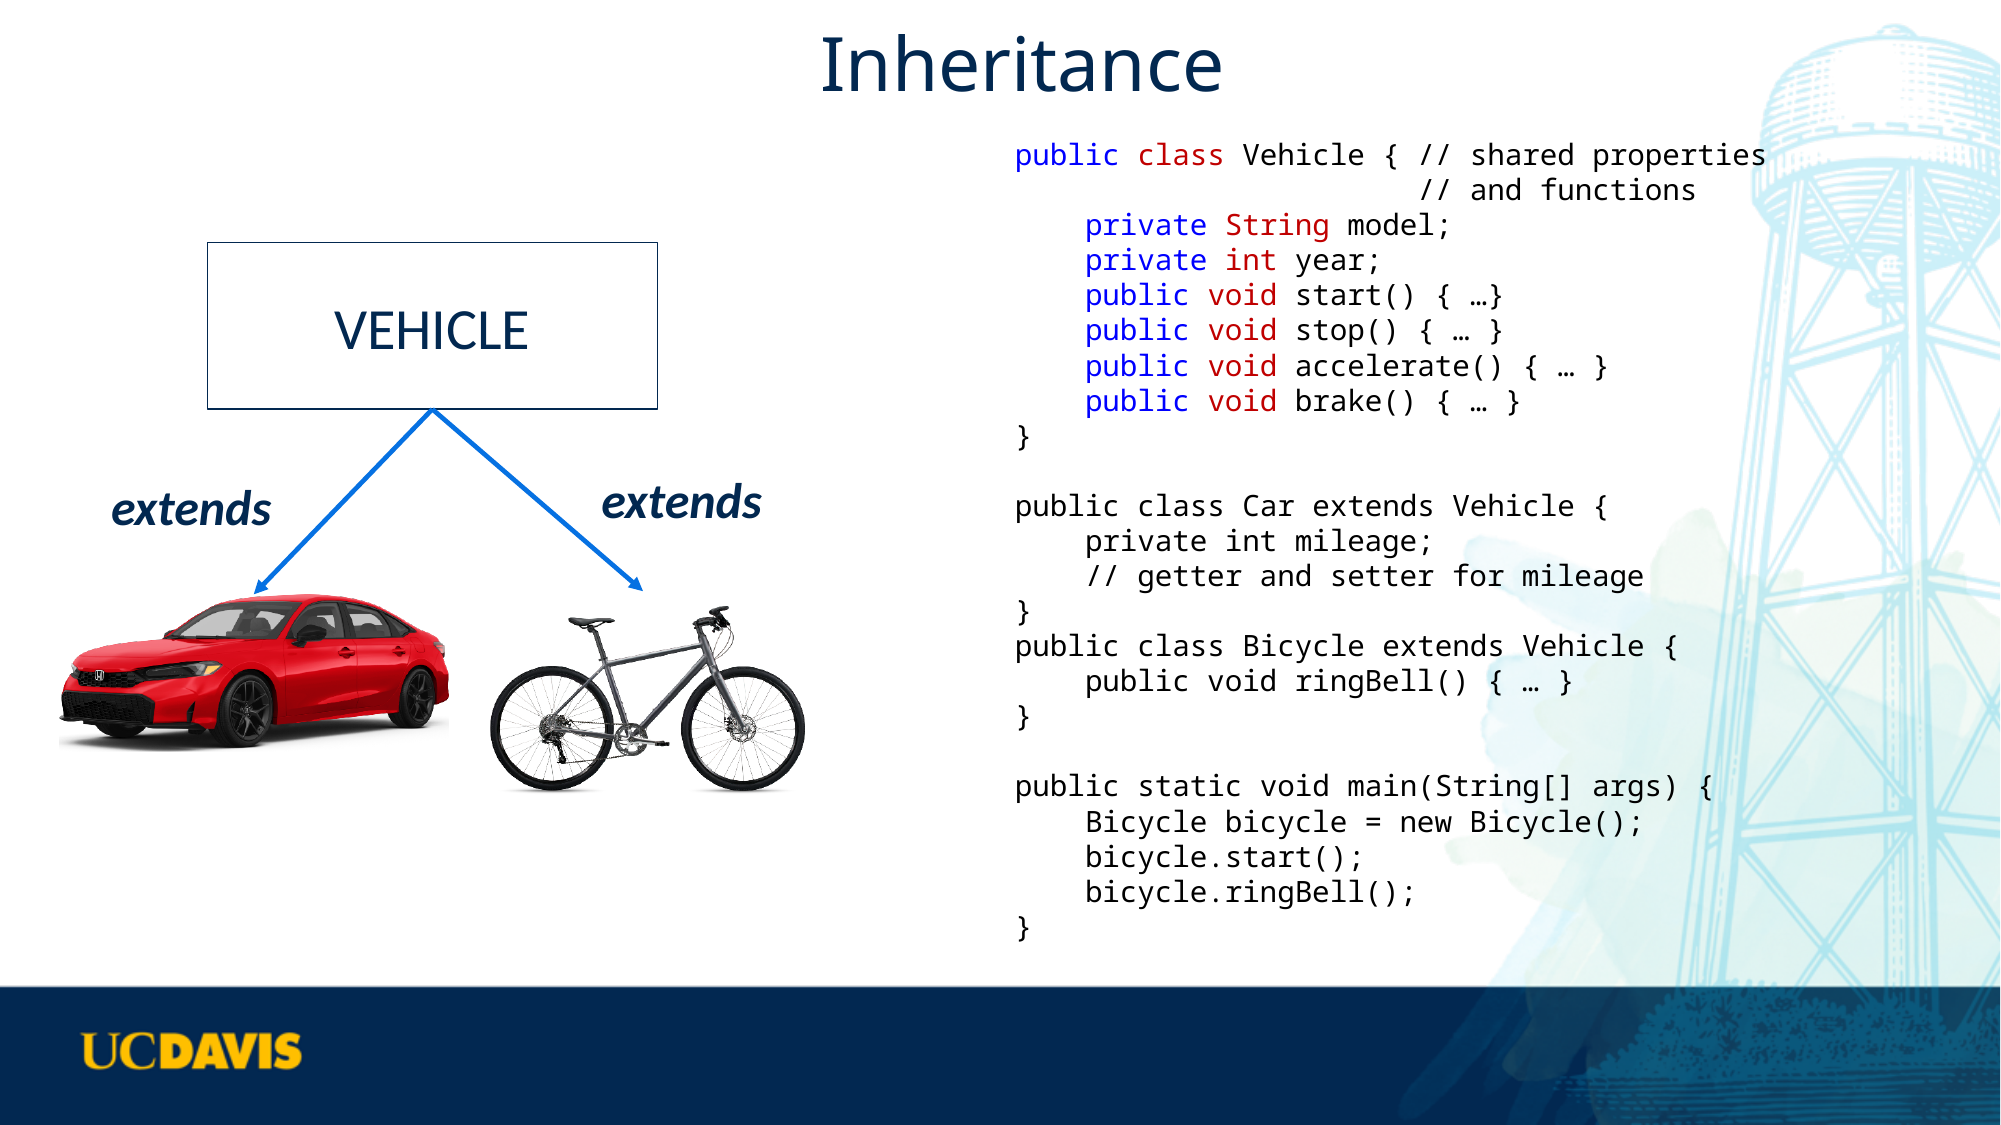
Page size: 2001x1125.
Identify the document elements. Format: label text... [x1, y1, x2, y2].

text_box extends [644, 460, 737, 591]
title Inheritance [0, 0, 2000, 115]
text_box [432, 409, 644, 592]
text_box VEHICLE [207, 242, 658, 410]
text_box extends [96, 468, 247, 594]
list public class Vehicle { // shared properties // and functions private String model; private int year; public void start() { …} public void stop() { … } public void accelerate() { … } public void brake() { … } } public class Car extends Vehicle { private int mileage; // getter and setter for mileage } public class Bicycle extends Vehicle { public void ringBell() { … } } public static void main(String[] args) { Bicycle bicycle = new Bicycle(); bicycle.start(); bicycle.ringBell(); } [999, 128, 1938, 957]
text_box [253, 409, 433, 595]
picture [0, 0, 2001, 1125]
